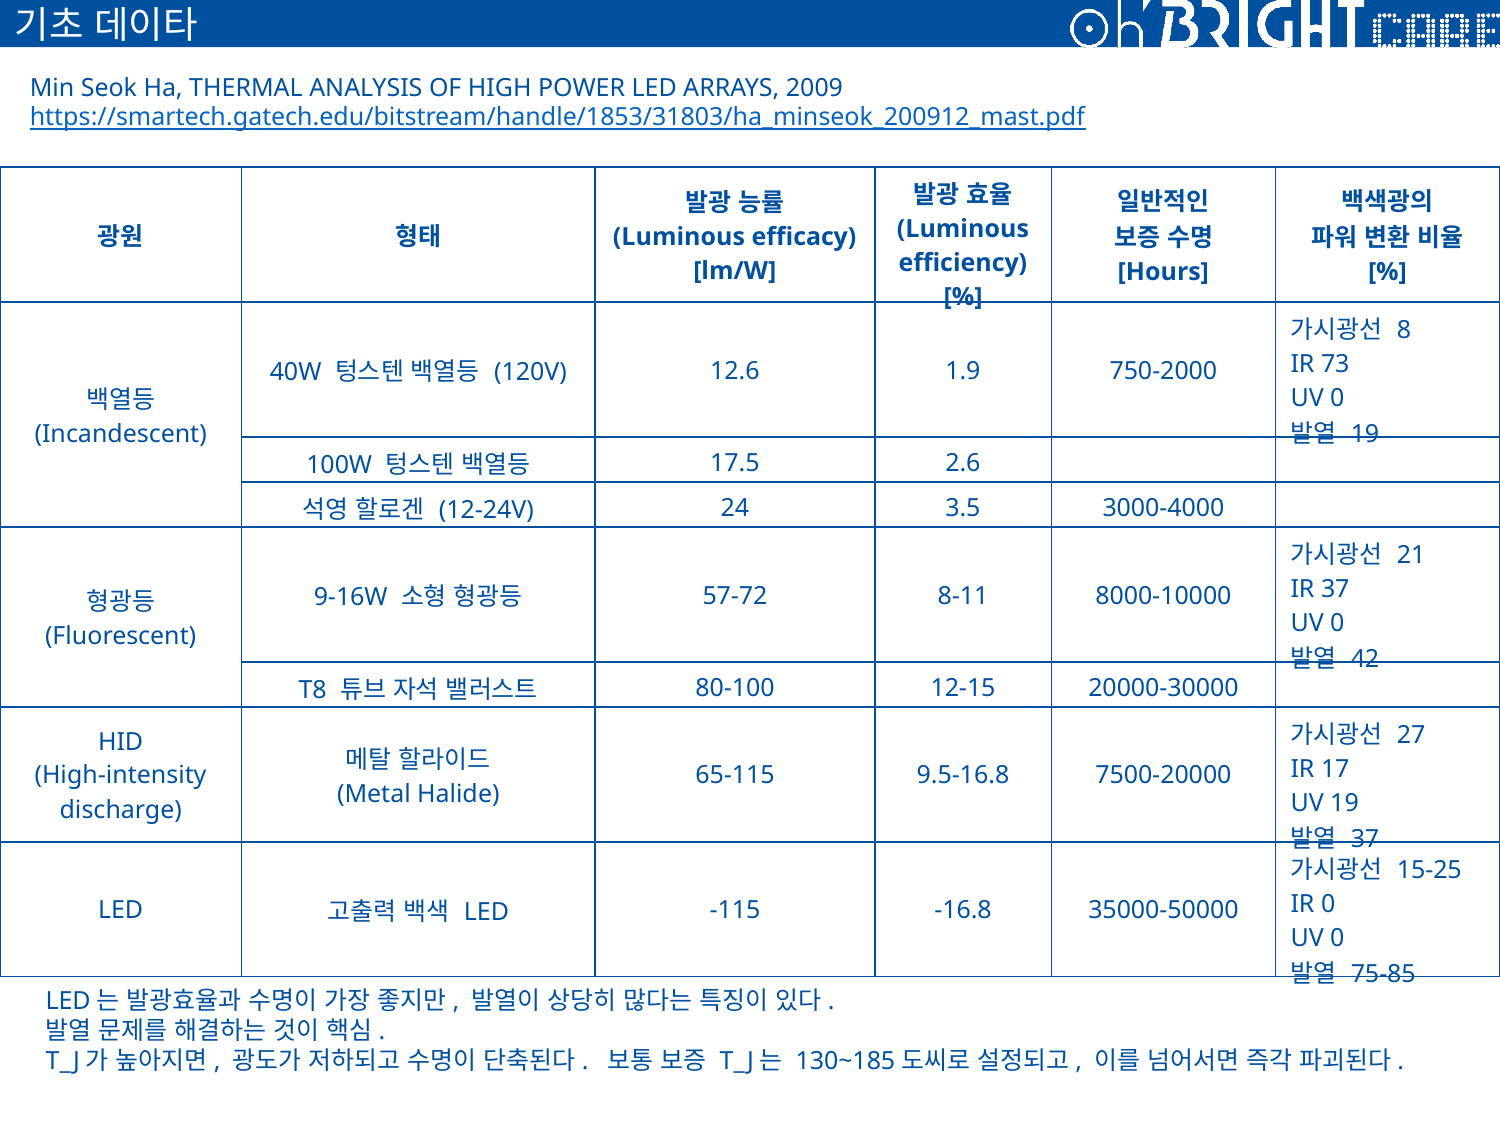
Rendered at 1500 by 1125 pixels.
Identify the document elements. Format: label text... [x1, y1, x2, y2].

table_cell 40W 텅스텐 백열등 (120V) [242, 303, 594, 436]
table_cell 석영 할로겐 (12-24V) [242, 483, 594, 526]
table_header 발광 능률 (Luminous efficacy) [lm/W] [596, 168, 874, 301]
table_cell LED [1, 843, 241, 976]
table_cell 3000-4000 [1052, 483, 1275, 526]
table_cell 7500-20000 [1052, 708, 1275, 841]
table_cell 백열등 (Incandescent) [1, 303, 241, 526]
table_cell 17.5 [596, 438, 874, 481]
table_cell 24 [596, 483, 874, 526]
table_cell [1276, 483, 1499, 526]
table_cell 9.5-16.8 [876, 708, 1051, 841]
table_cell 8000-10000 [1052, 528, 1275, 661]
table_cell T8 튜브 자석 밸러스트 [242, 663, 594, 706]
table_cell HID (High-intensity discharge) [1, 708, 241, 841]
table_cell 35000-50000 [1052, 843, 1275, 976]
table_cell 형광등 (Fluorescent) [1, 528, 241, 706]
table_header 형태 [242, 168, 594, 301]
table_header 백색광의 파워 변환 비율 [%] [1276, 168, 1499, 301]
table_cell 3.5 [876, 483, 1051, 526]
table_cell 57-72 [596, 528, 874, 661]
table_cell 100W 텅스텐 백열등 [242, 438, 594, 481]
table_cell 가시광선 8 IR 73 UV 0 발열 19 [1276, 303, 1499, 436]
table_cell 8-11 [876, 528, 1051, 661]
table_cell 750-2000 [1052, 303, 1275, 436]
table_cell 80-100 [596, 663, 874, 706]
table_cell 고출력 백색 LED [242, 843, 594, 976]
table_header 발광 효율 (Luminous efficiency) [%] [876, 168, 1051, 301]
table_cell [1276, 438, 1499, 481]
text_box Min Seok Ha, THERMAL ANALYSIS OF HIGH POWER LED ARRAYS, 2009 https://smartech.gatech.edu/bitstream/handle/1853/31803/ha_minseok_200912_mast.pdf [15, 63, 1485, 143]
text_box LED는 발광효율과 수명이 가장 좋지만, 발열이 상당히 많다는 특징이 있다. 발열 문제를 해결하는 것이 핵심. T_J가 높아지면, 광도가 저하되고 수명이 단축된다. 보통 보증 T_J는 130~185도씨로 설정되고, 이를 넘어서면 즉각 파괴된다. [30, 977, 1500, 1082]
table_cell 12-15 [876, 663, 1051, 706]
table_cell 12.6 [596, 303, 874, 436]
table_cell 1.9 [876, 303, 1051, 436]
table_cell 가시광선 27 IR 17 UV 19 발열 37 [1276, 708, 1499, 841]
table_header 광원 [1, 168, 241, 301]
table_cell -115 [596, 843, 874, 976]
table_header 일반적인 보증 수명 [Hours] [1052, 168, 1275, 301]
picture [1070, 0, 1500, 48]
table_cell 메탈 할라이드 (Metal Halide) [242, 708, 594, 841]
table_cell [1052, 438, 1275, 481]
table_cell 2.6 [876, 438, 1051, 481]
text_box 기초 데이타 [0, 0, 1070, 48]
table_cell 65-115 [596, 708, 874, 841]
table_cell 20000-30000 [1052, 663, 1275, 706]
table_cell [1276, 663, 1499, 706]
table_cell 가시광선 21 IR 37 UV 0 발열 42 [1276, 528, 1499, 661]
table_cell 가시광선 15-25 IR 0 UV 0 발열 75-85 [1276, 843, 1499, 976]
table_cell -16.8 [876, 843, 1051, 976]
table_cell 9-16W 소형 형광등 [242, 528, 594, 661]
